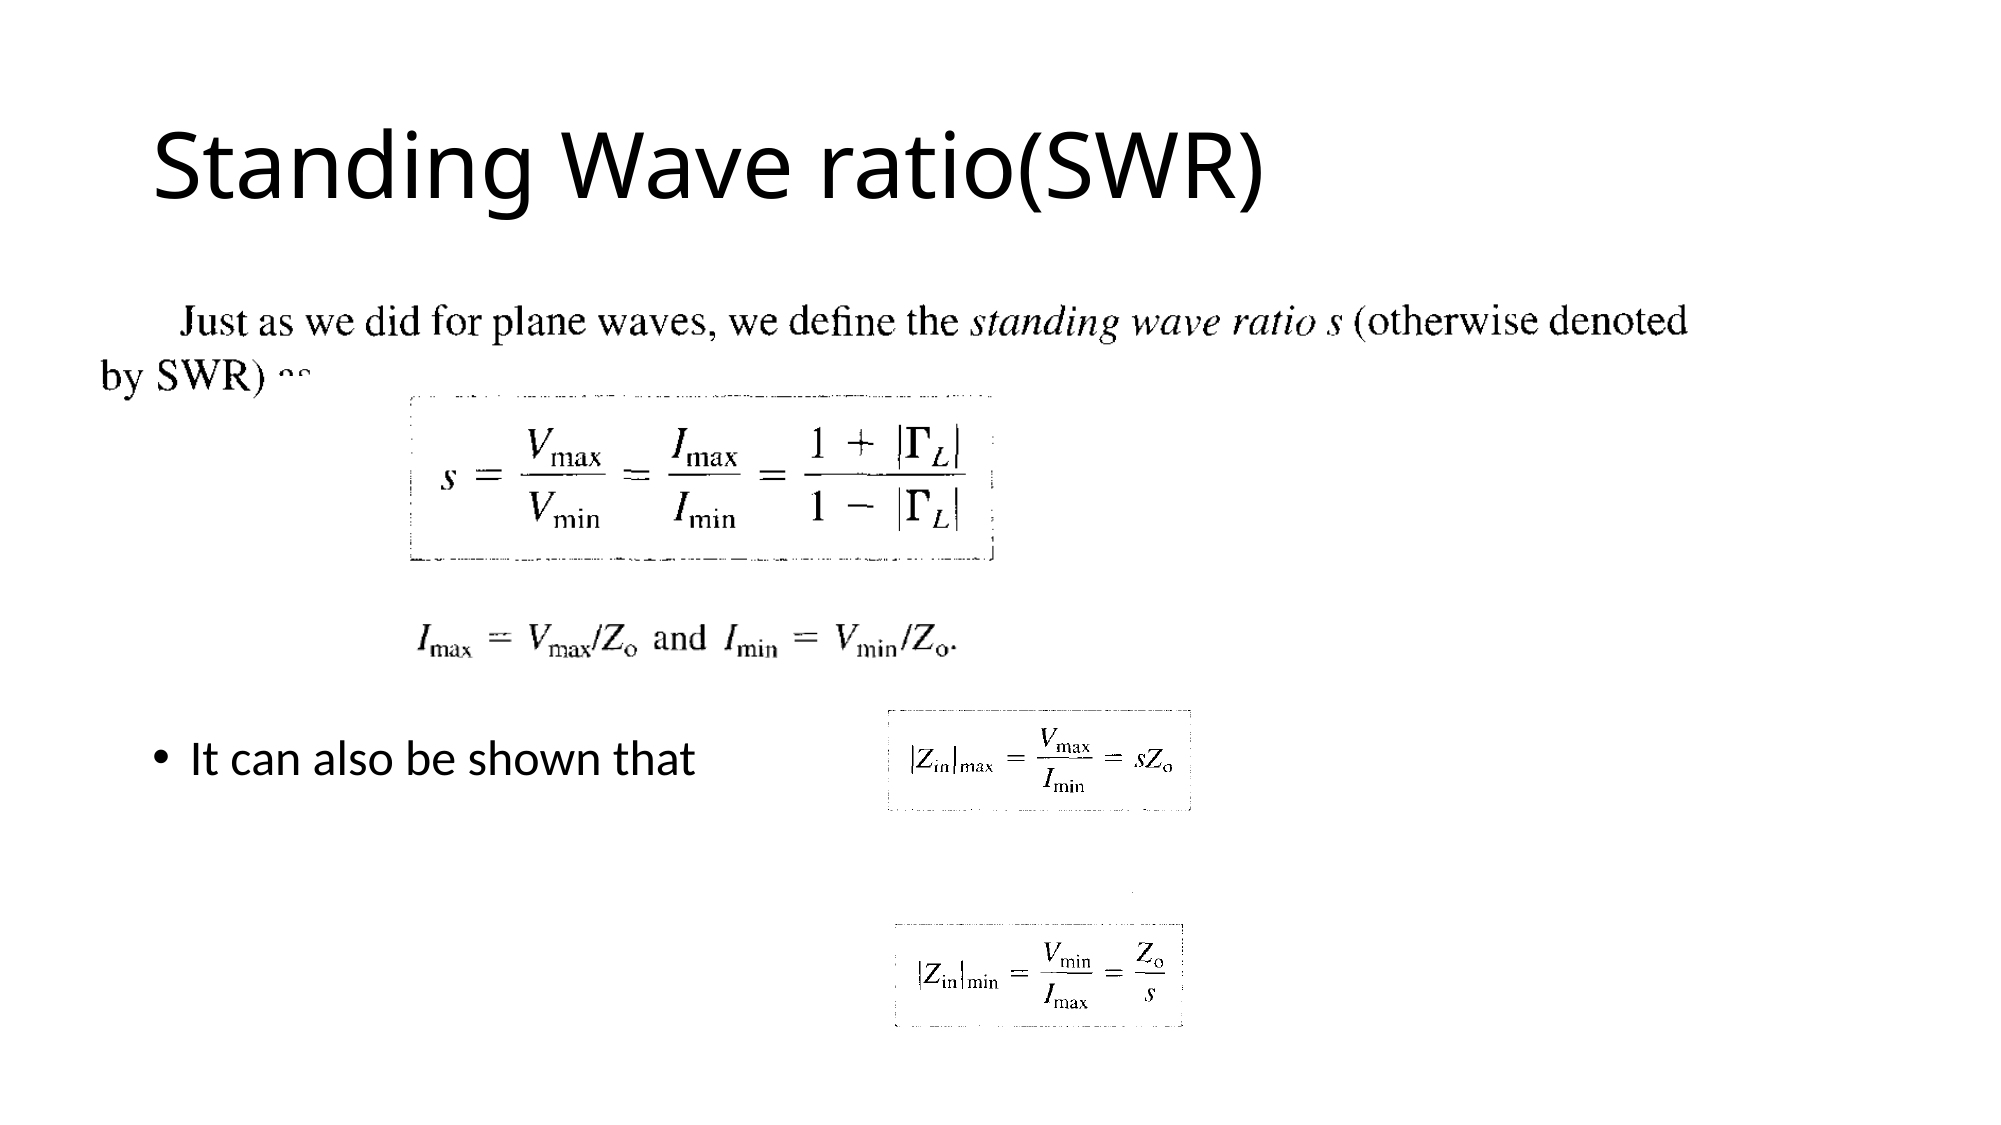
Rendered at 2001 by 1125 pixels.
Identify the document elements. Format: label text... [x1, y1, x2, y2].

list It can also be shown that [137, 299, 1863, 1014]
picture [785, 690, 1234, 1036]
picture [413, 603, 960, 669]
picture [69, 299, 1725, 581]
title Standing Wave ratio(SWR) [137, 59, 1863, 278]
